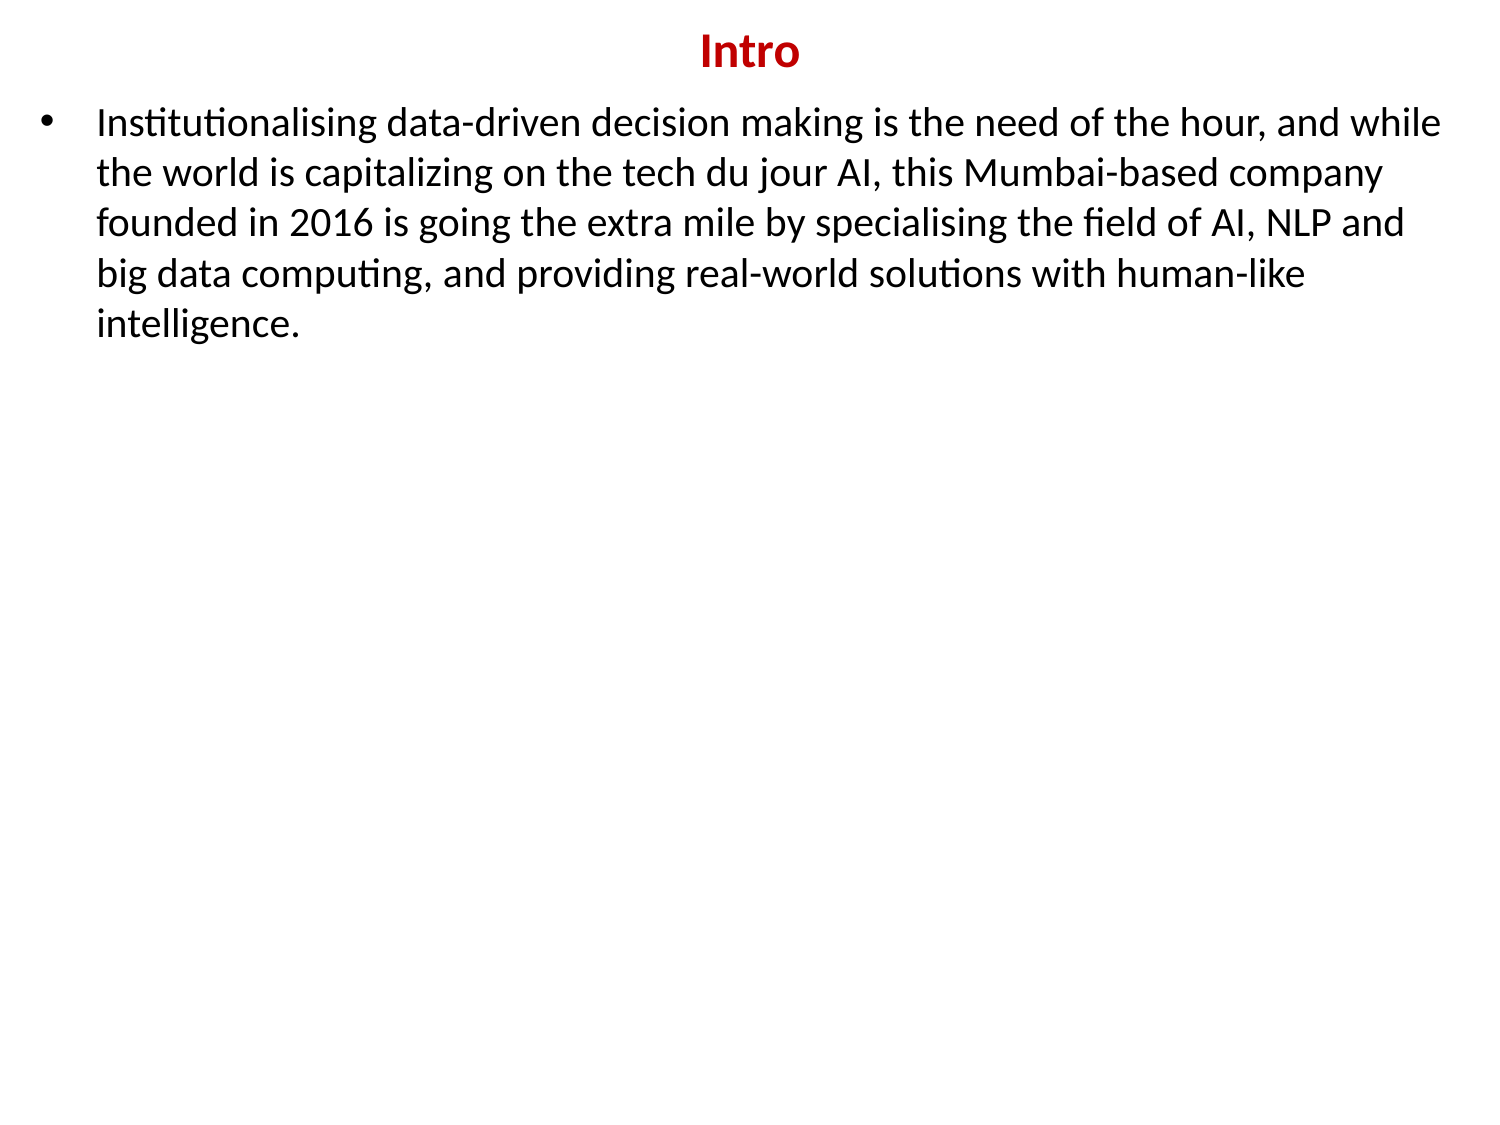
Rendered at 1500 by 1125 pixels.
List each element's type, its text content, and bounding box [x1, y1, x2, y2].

list Institutionalising data-driven decision making is the need of the hour, and while the world is capitalizing on the tech du jour AI, this Mumbai-based company founded in 2016 is going the extra mile by specialising the field of AI, NLP and big data computing, and providing real-world solutions with human-like intelligence. [24, 87, 1475, 1100]
title Intro [75, 20, 1425, 75]
